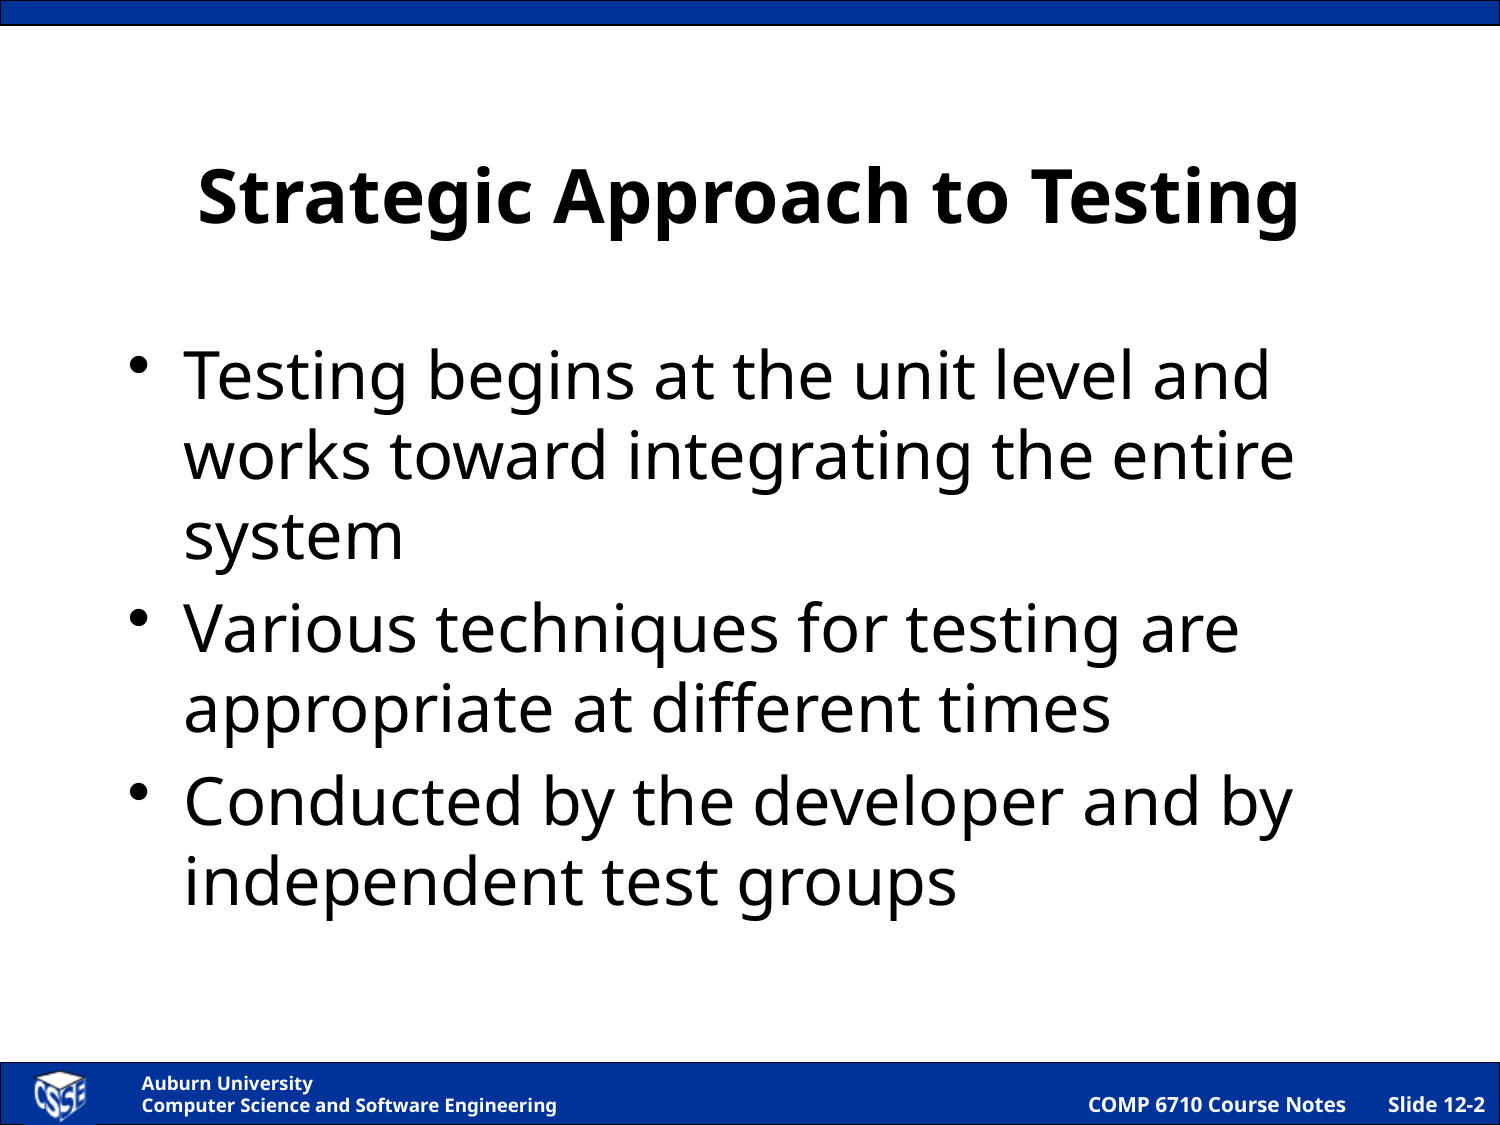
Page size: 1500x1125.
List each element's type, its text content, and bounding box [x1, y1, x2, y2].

picture [24, 1066, 96, 1125]
list Testing begins at the unit level and works toward integrating the entire system Various techniques for testing are appropriate at different times Conducted by the developer and by independent test groups [112, 324, 1388, 1000]
title Strategic Approach to Testing [112, 99, 1388, 288]
